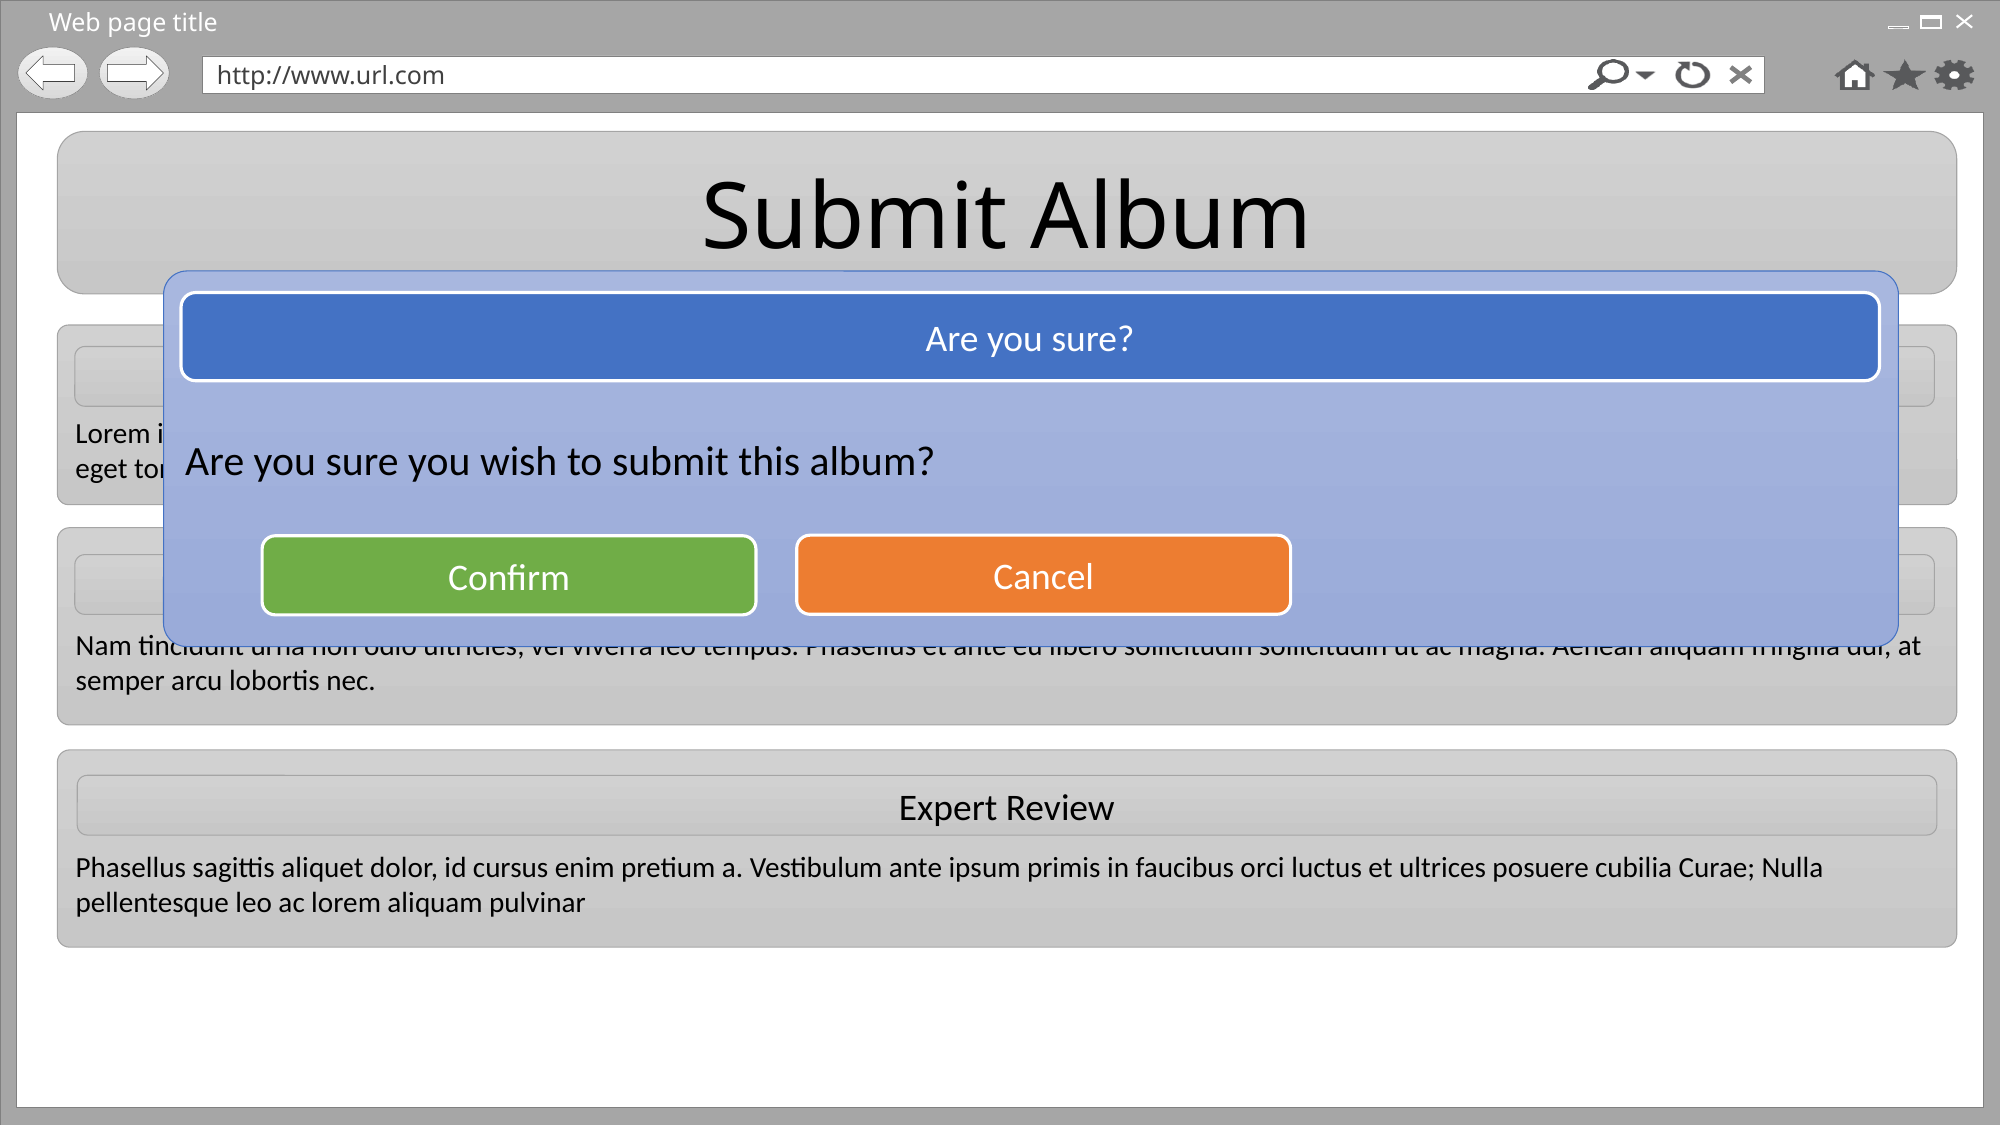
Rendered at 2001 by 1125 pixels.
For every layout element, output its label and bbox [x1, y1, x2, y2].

text_box [0, 0, 2000, 1125]
